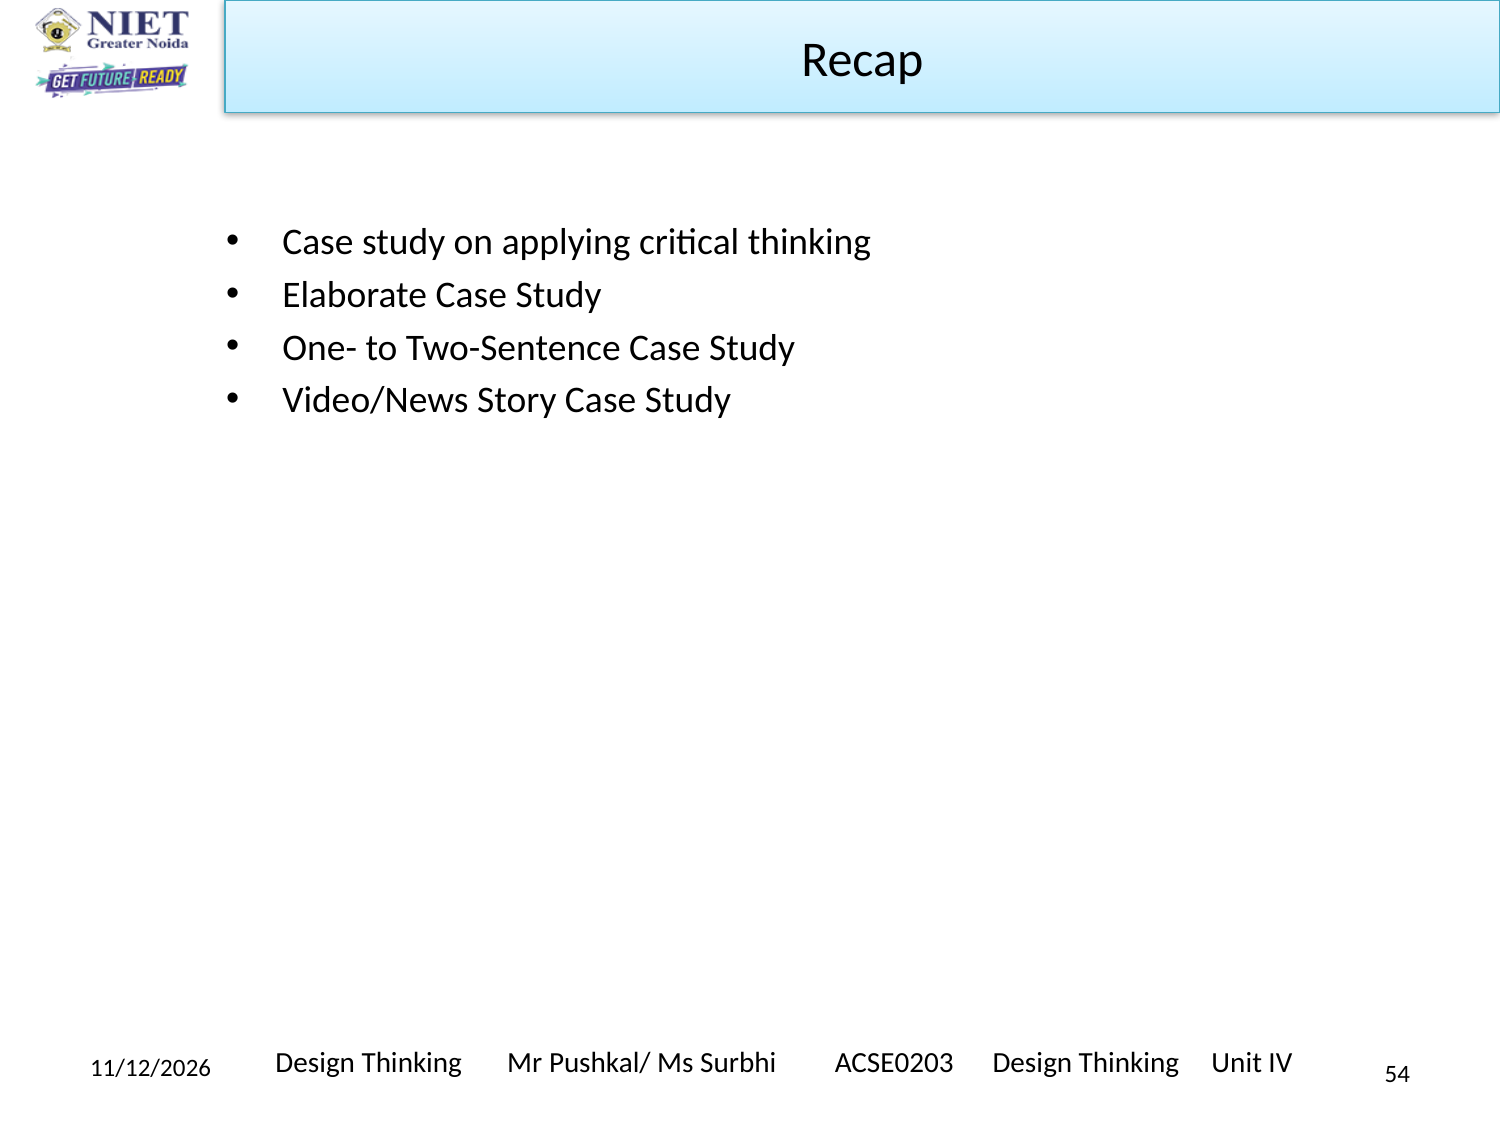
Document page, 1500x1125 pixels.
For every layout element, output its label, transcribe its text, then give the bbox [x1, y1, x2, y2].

slide_number 54 [1074, 1042, 1425, 1103]
list Case study on applying critical thinking Elaborate Case Study One- to Two-Sentence Case Study Video/News Story Case Study [210, 152, 1430, 844]
footer Design Thinking Mr Pushkal/ Ms Surbhi ACSE0203 Design Thinking Unit IV [210, 1031, 1372, 1090]
picture [0, 0, 223, 106]
text_box Recap [224, 0, 1500, 113]
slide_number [75, 1031, 282, 1103]
